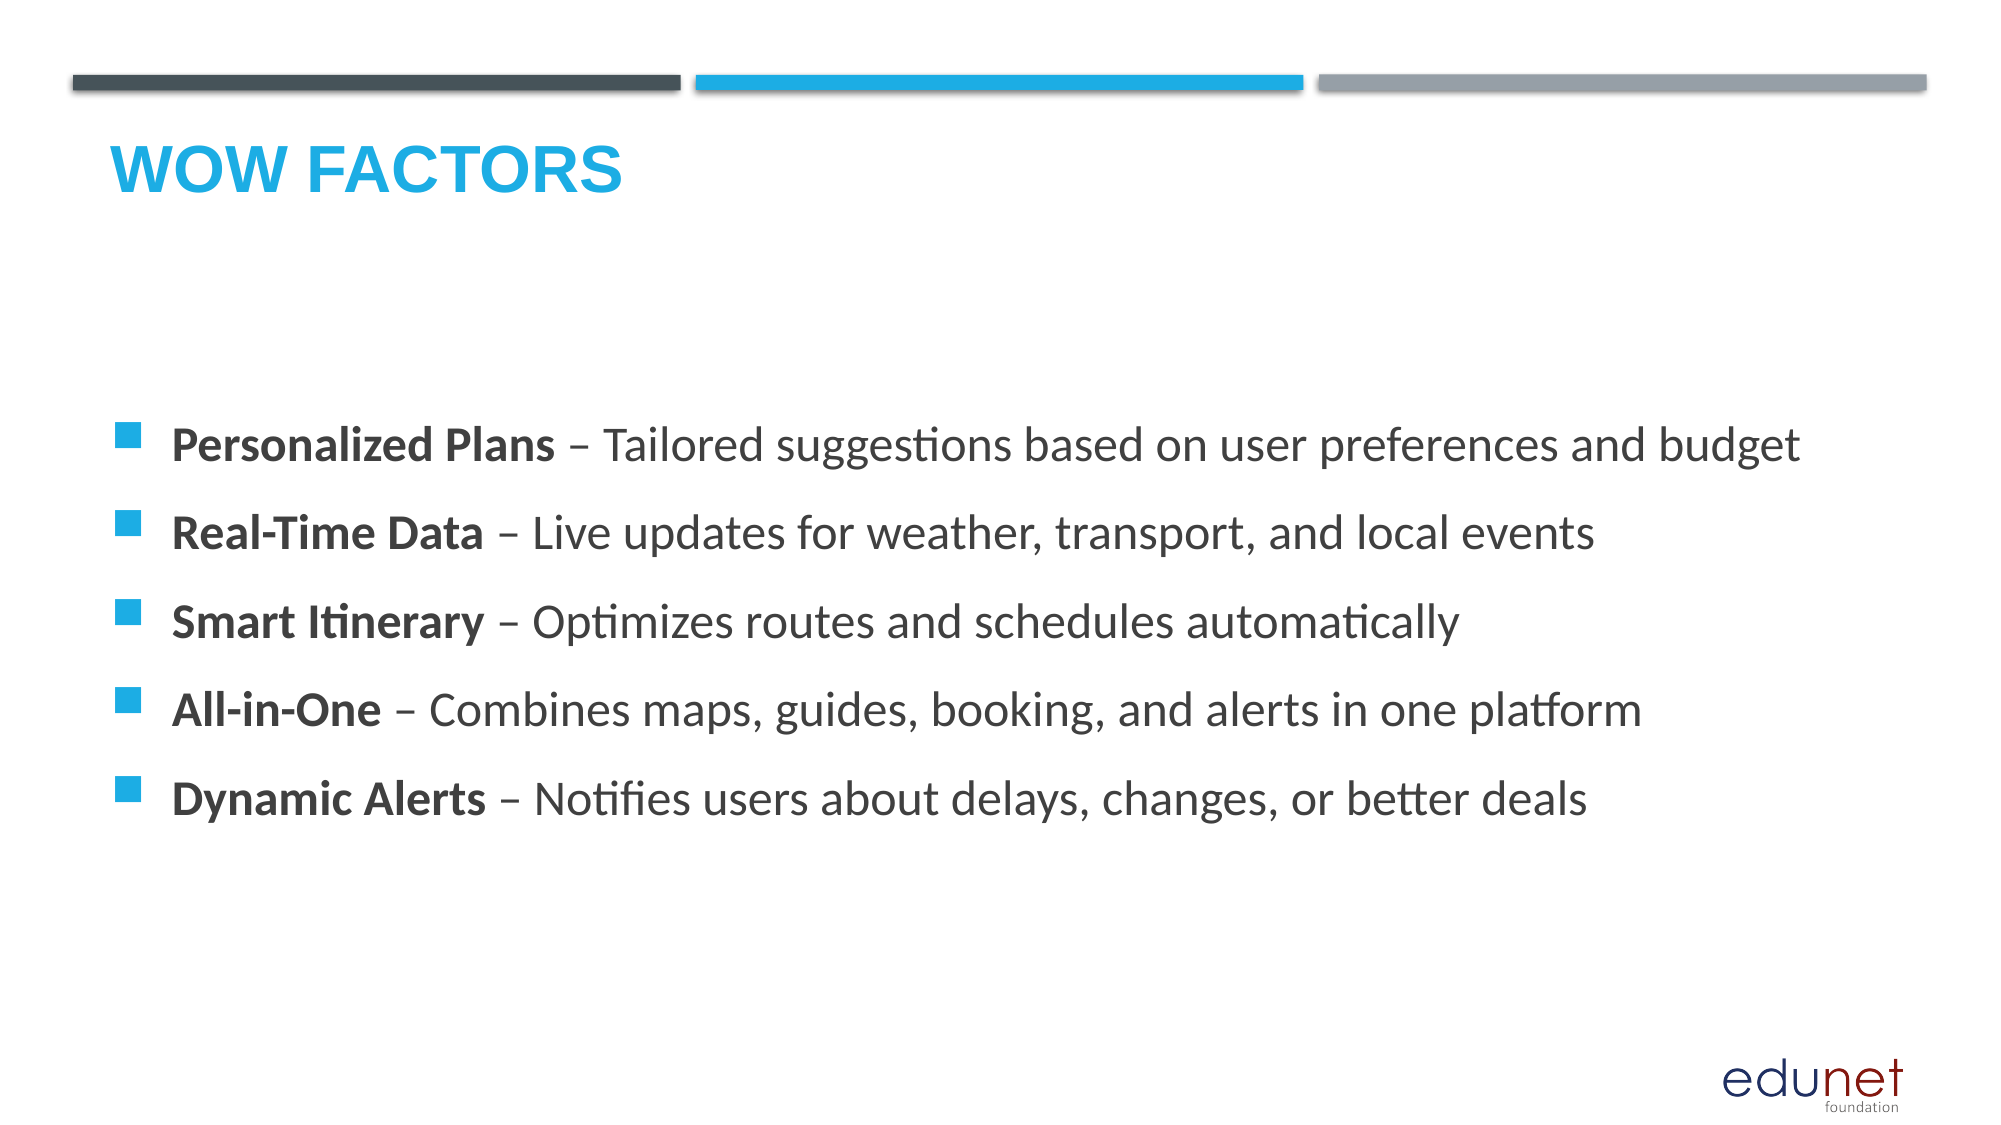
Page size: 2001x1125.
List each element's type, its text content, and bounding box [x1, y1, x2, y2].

title Wow factors [95, 126, 1905, 214]
list Personalized Plans – Tailored suggestions based on user preferences and budget Real-Time Data – Live updates for weather, transport, and local events Smart Itinerary – Optimizes routes and schedules automatically All-in-One – Combines maps, guides, booking, and alerts in one platform Dynamic Alerts – Notifies users about delays, changes, or better deals [95, 231, 1905, 999]
picture [1719, 1056, 1905, 1116]
